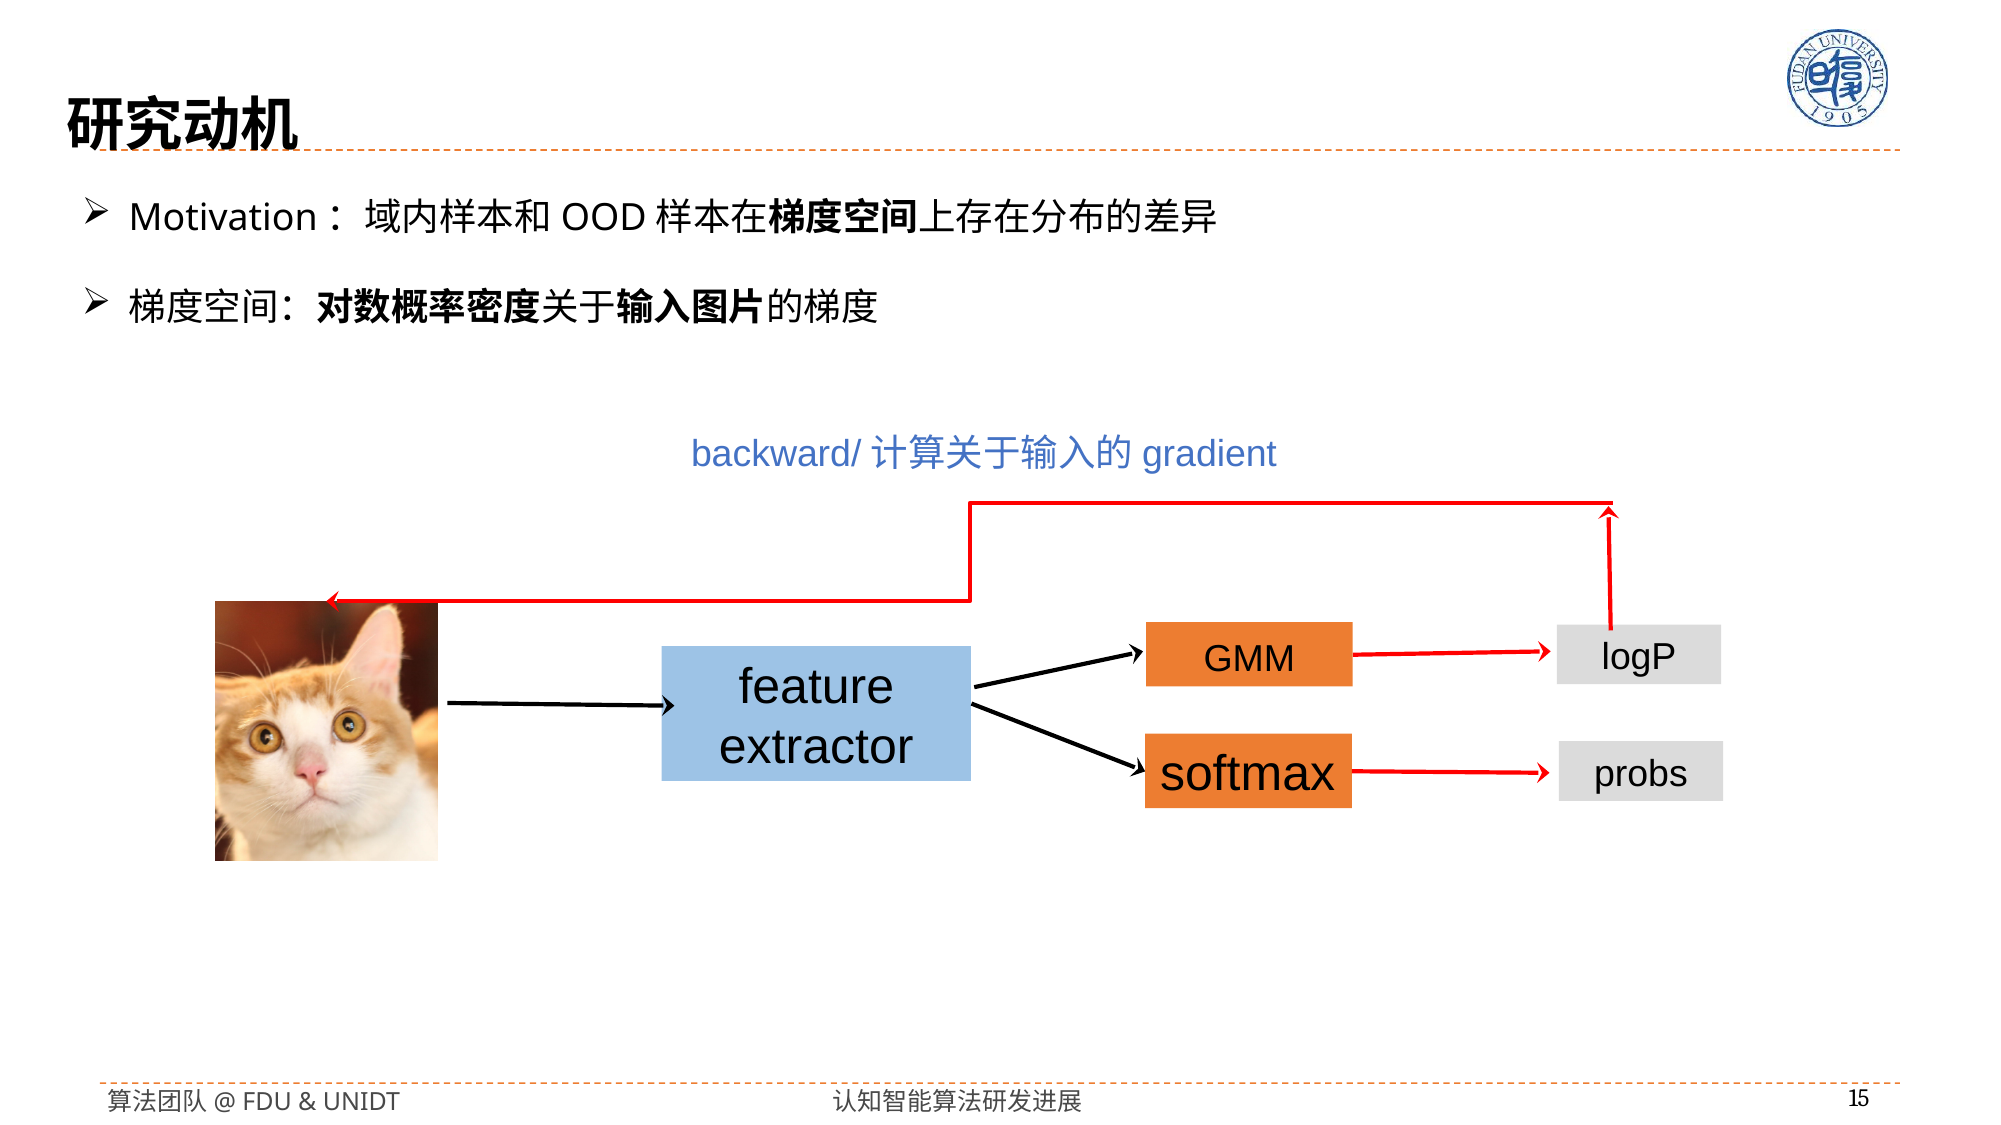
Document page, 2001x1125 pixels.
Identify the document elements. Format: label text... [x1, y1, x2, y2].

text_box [214, 421, 1724, 862]
text_box 研究动机 [51, 79, 315, 165]
text_box Motivation：域内样本和OOD样本在梯度空间上存在分布的差异 梯度空间：对数概率密度关于输入图片的梯度 [67, 185, 1836, 831]
picture [1787, 29, 1888, 127]
